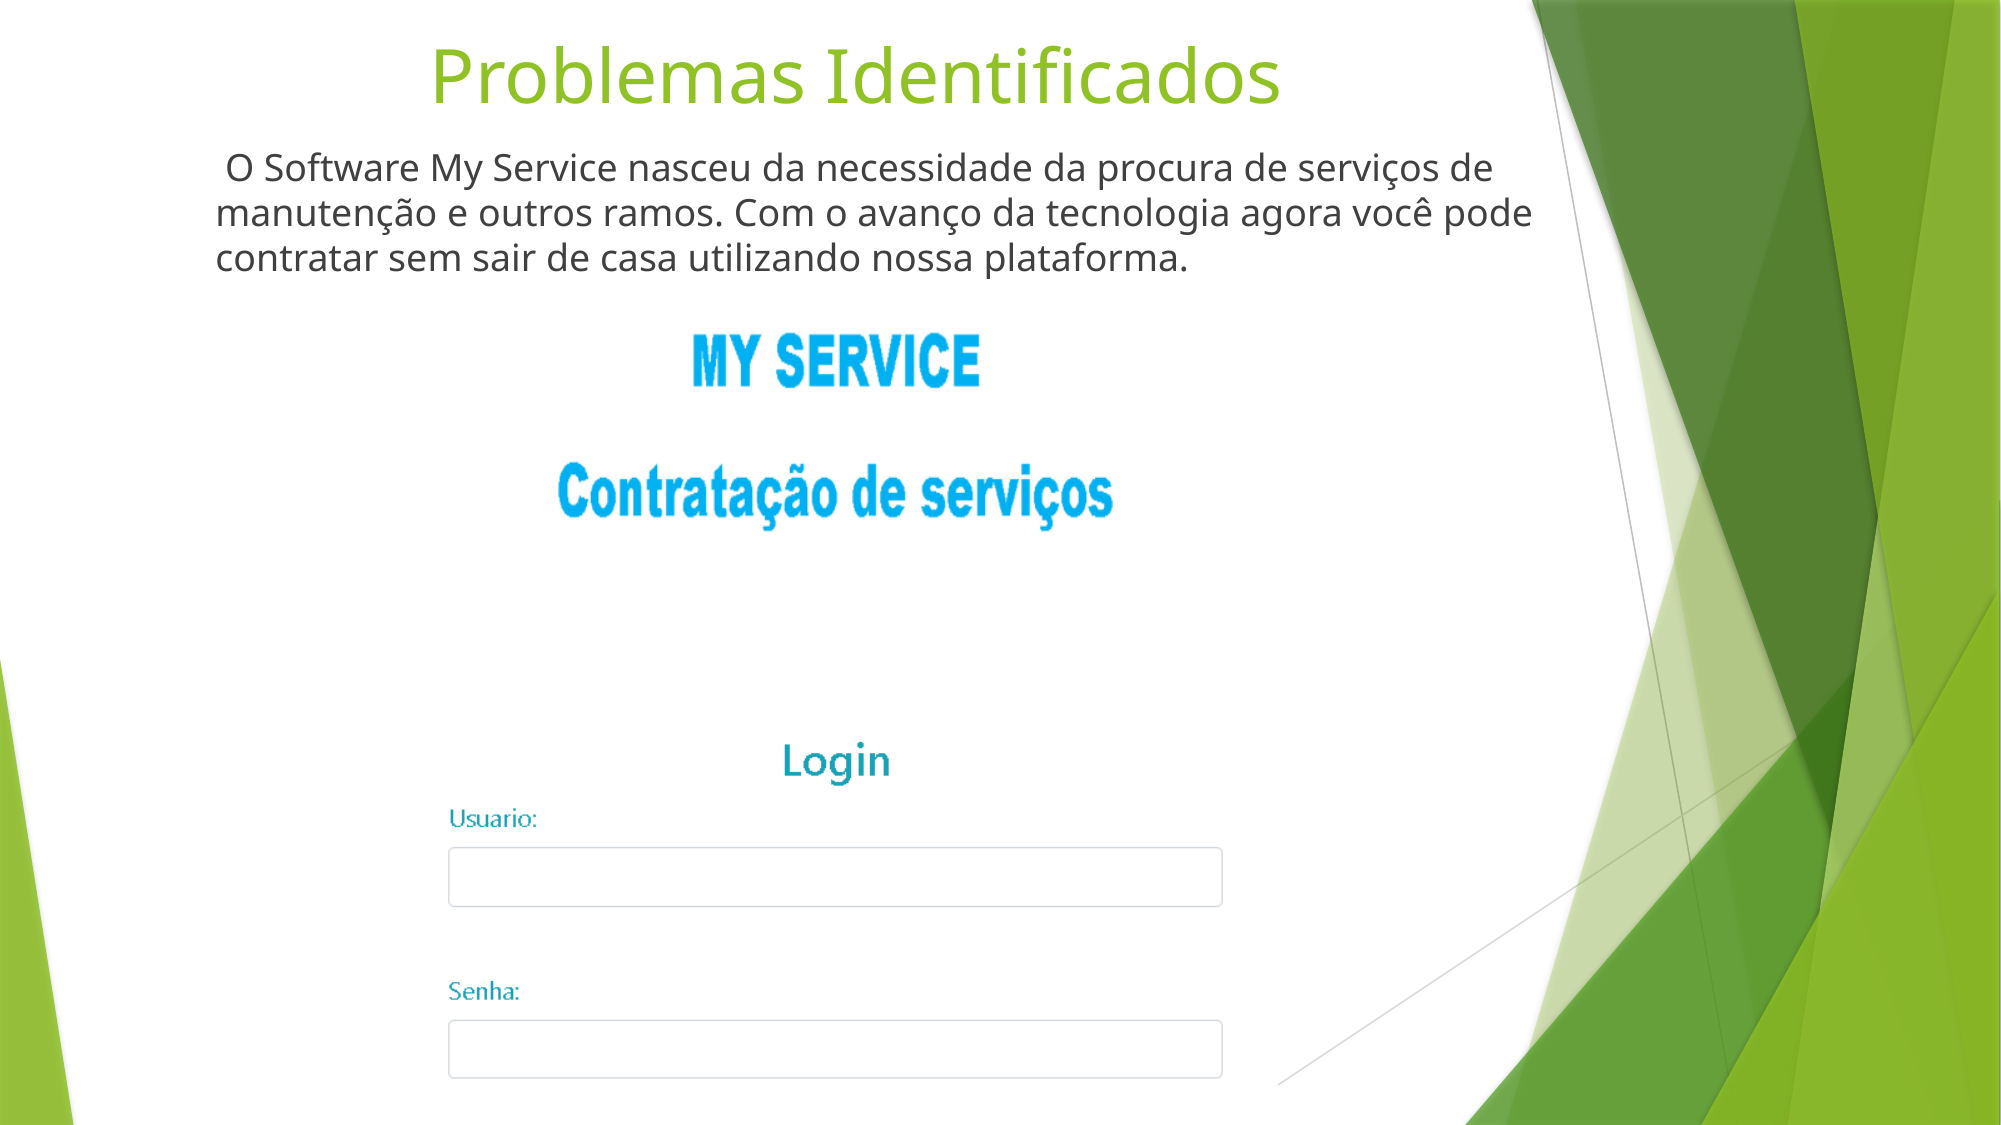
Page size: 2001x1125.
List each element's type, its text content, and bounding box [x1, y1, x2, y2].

list O Software My Service nasceu da necessidade da procura de serviços de manutenção e outros ramos. Com o avanço da tecnologia agora você pode contratar sem sair de casa utilizando nossa plataforma. [200, 136, 1663, 756]
title Problemas Identificados [149, 20, 1612, 231]
picture [386, 279, 1278, 1125]
